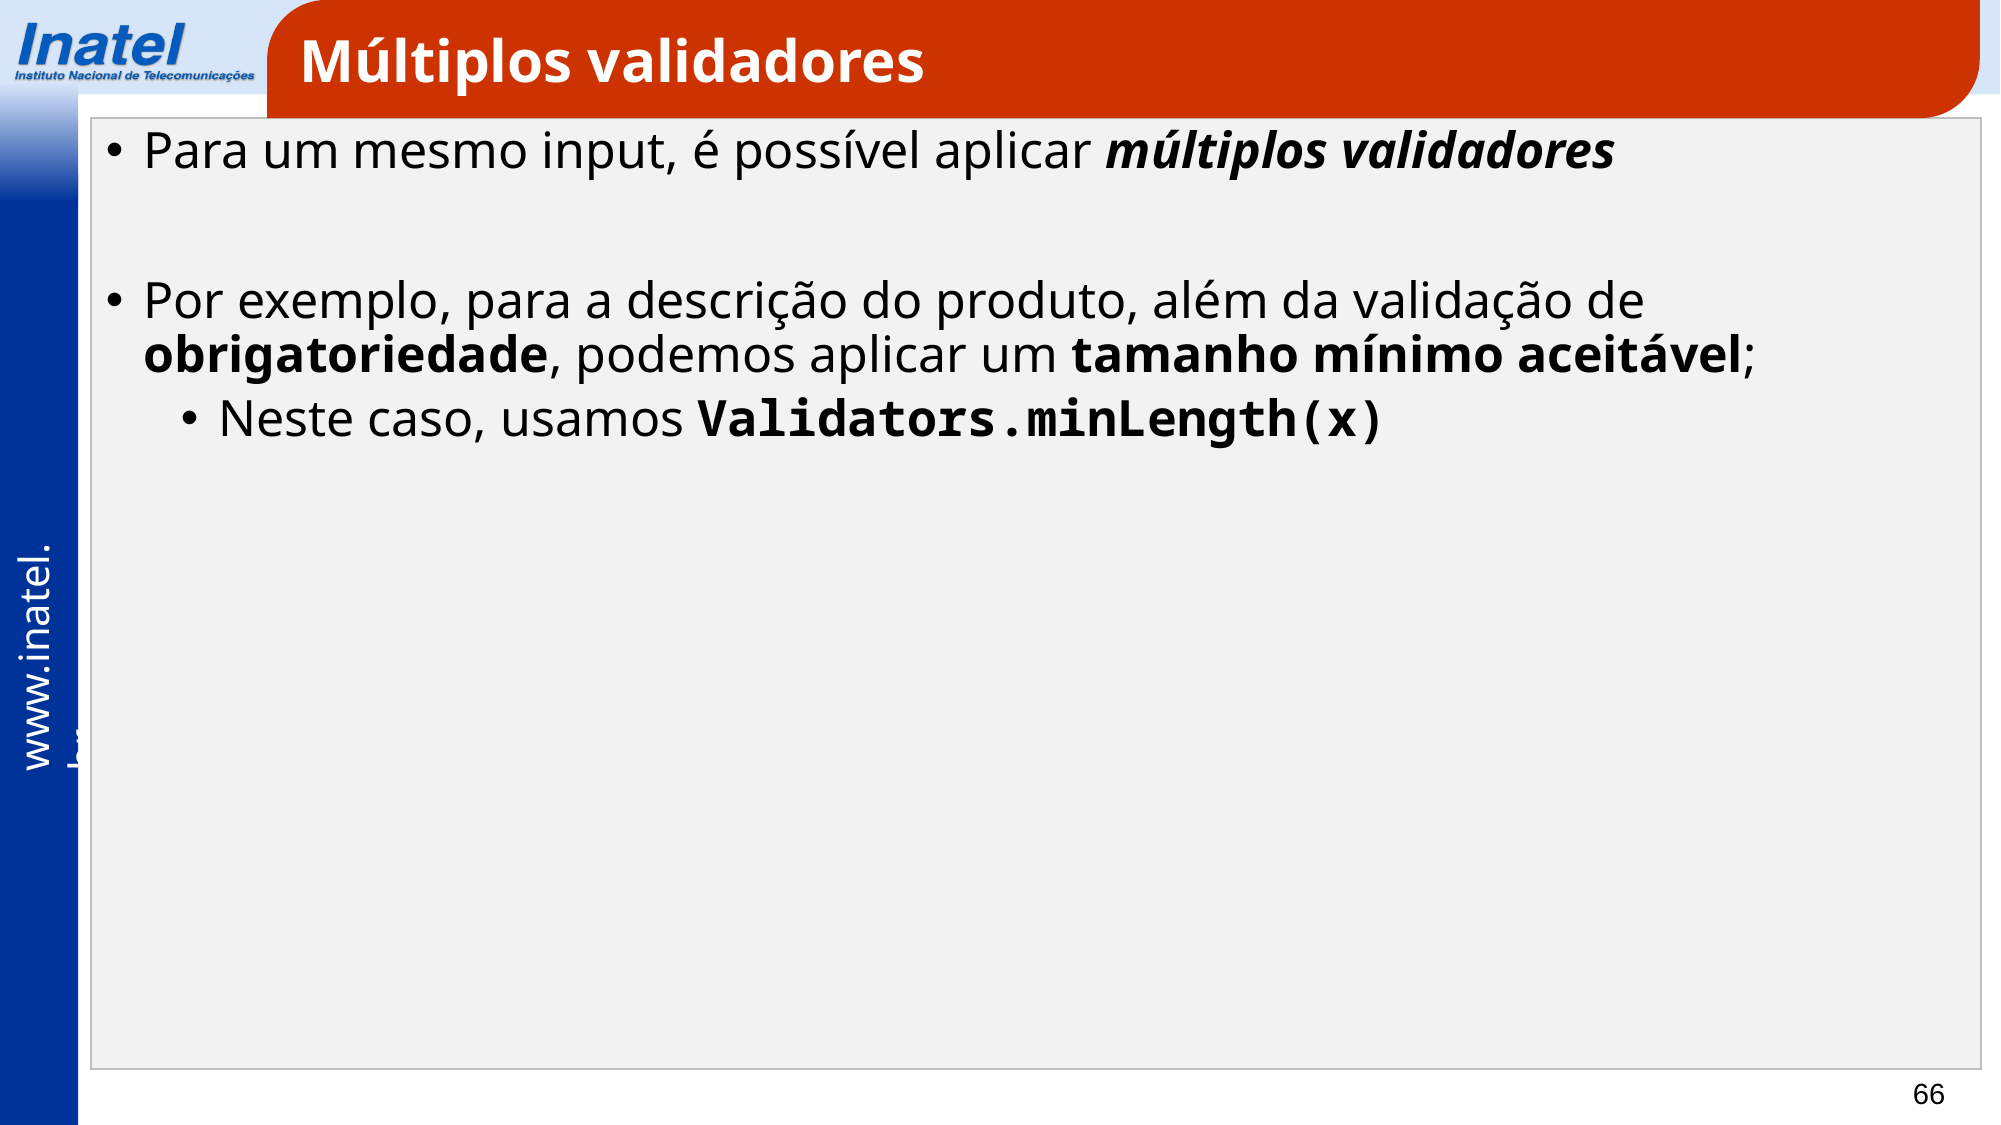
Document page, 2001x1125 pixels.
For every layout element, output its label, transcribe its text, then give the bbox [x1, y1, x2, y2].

text_box Múltiplos validadores [266, 0, 1981, 120]
picture [12, 20, 258, 85]
text_box Para um mesmo input, é possível aplicar múltiplos validadores Por exemplo, para a descrição do produto, além da validação de obrigatoriedade, podemos aplicar um tamanho mínimo aceitável; Neste caso, usamos Validators.minLength(x) [90, 117, 1982, 1070]
